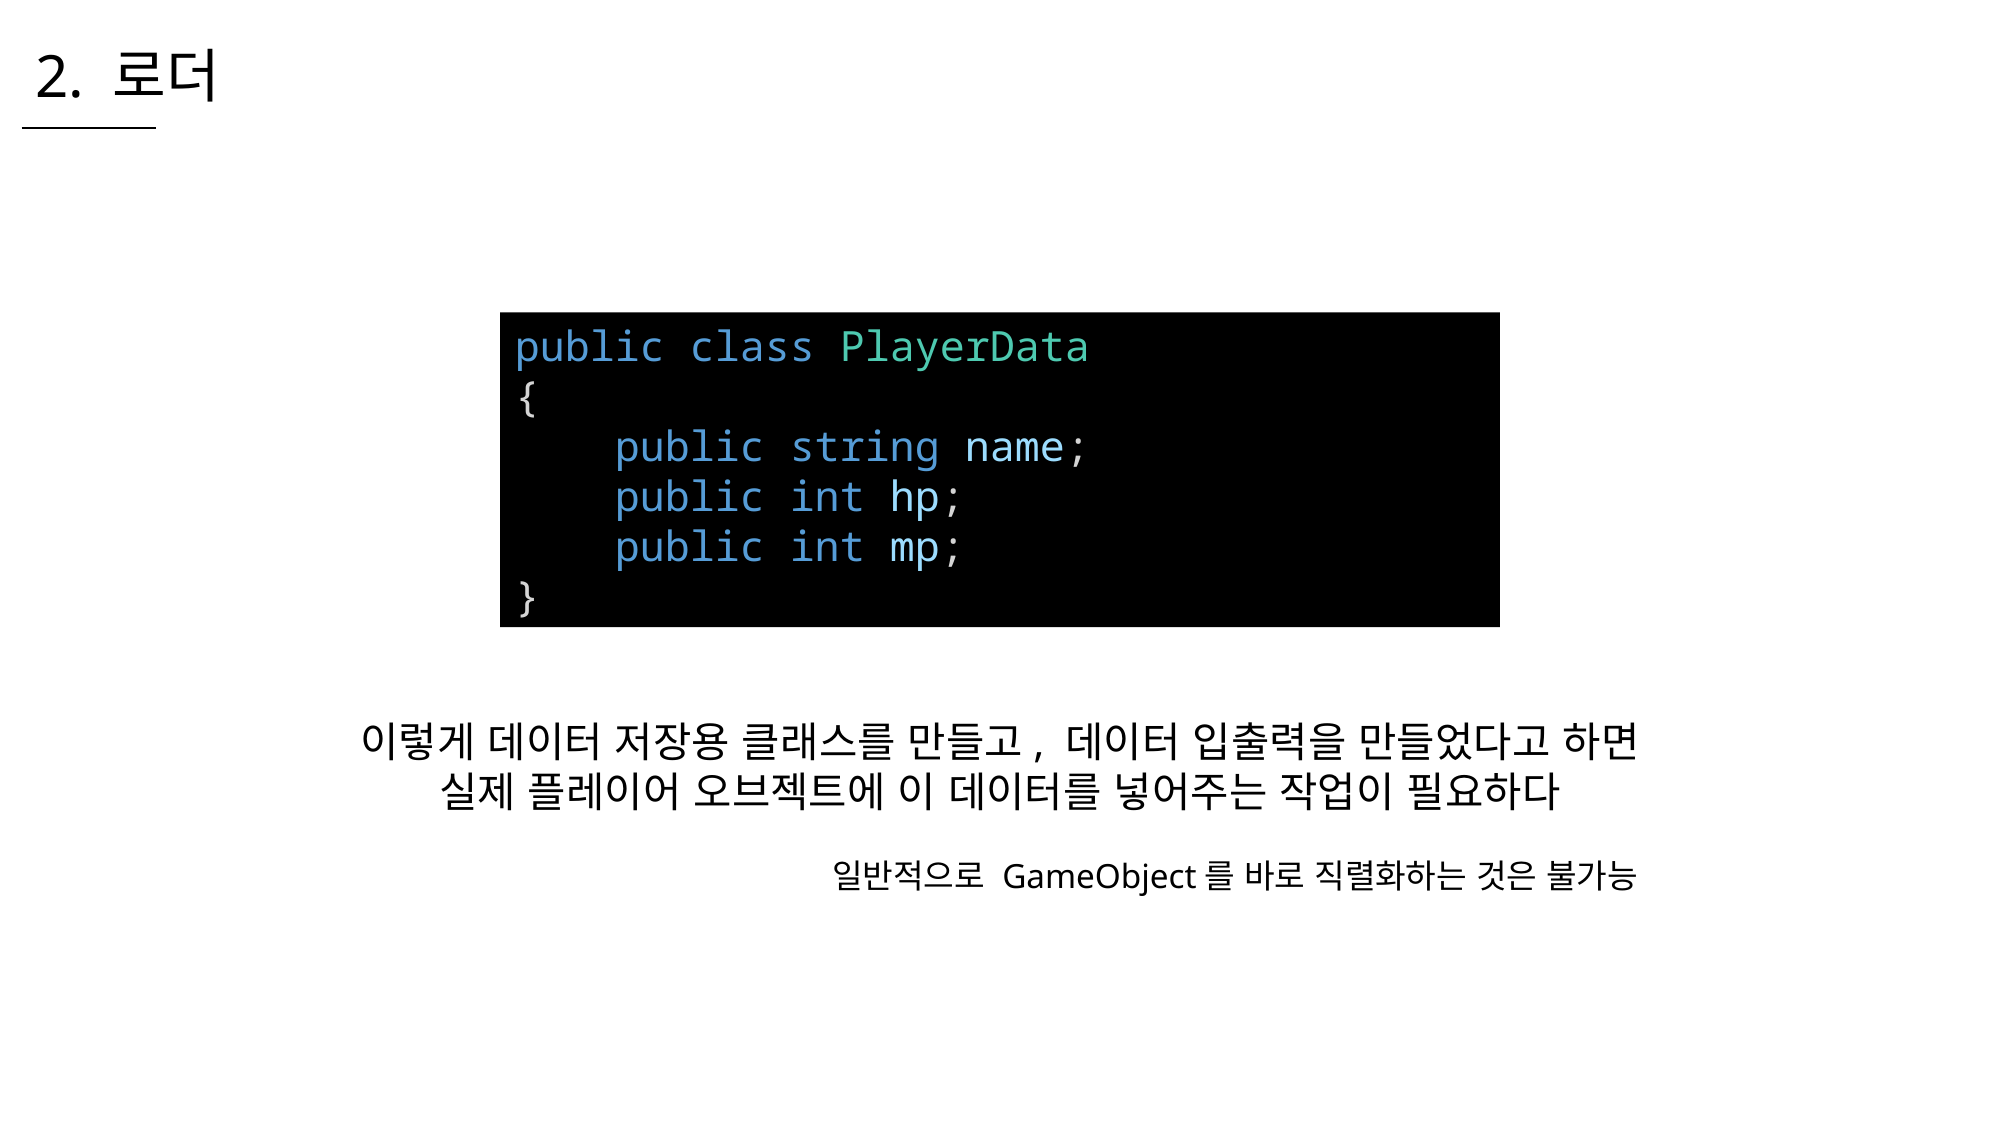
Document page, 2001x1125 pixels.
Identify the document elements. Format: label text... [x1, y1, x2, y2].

text_box public class PlayerData { public string name; public int hp; public int mp; } [500, 312, 1500, 628]
text_box 일반적으로 GameObject를 바로 직렬화하는 것은 불가능 [817, 847, 1653, 903]
text_box 이렇게 데이터 저장용 클래스를 만들고, 데이터 입출력을 만들었다고 하면 실제 플레이어 오브젝트에 이 데이터를 넣어주는 작업이 필요하다 [345, 708, 1655, 824]
text_box 2. 로더 [20, 31, 235, 117]
